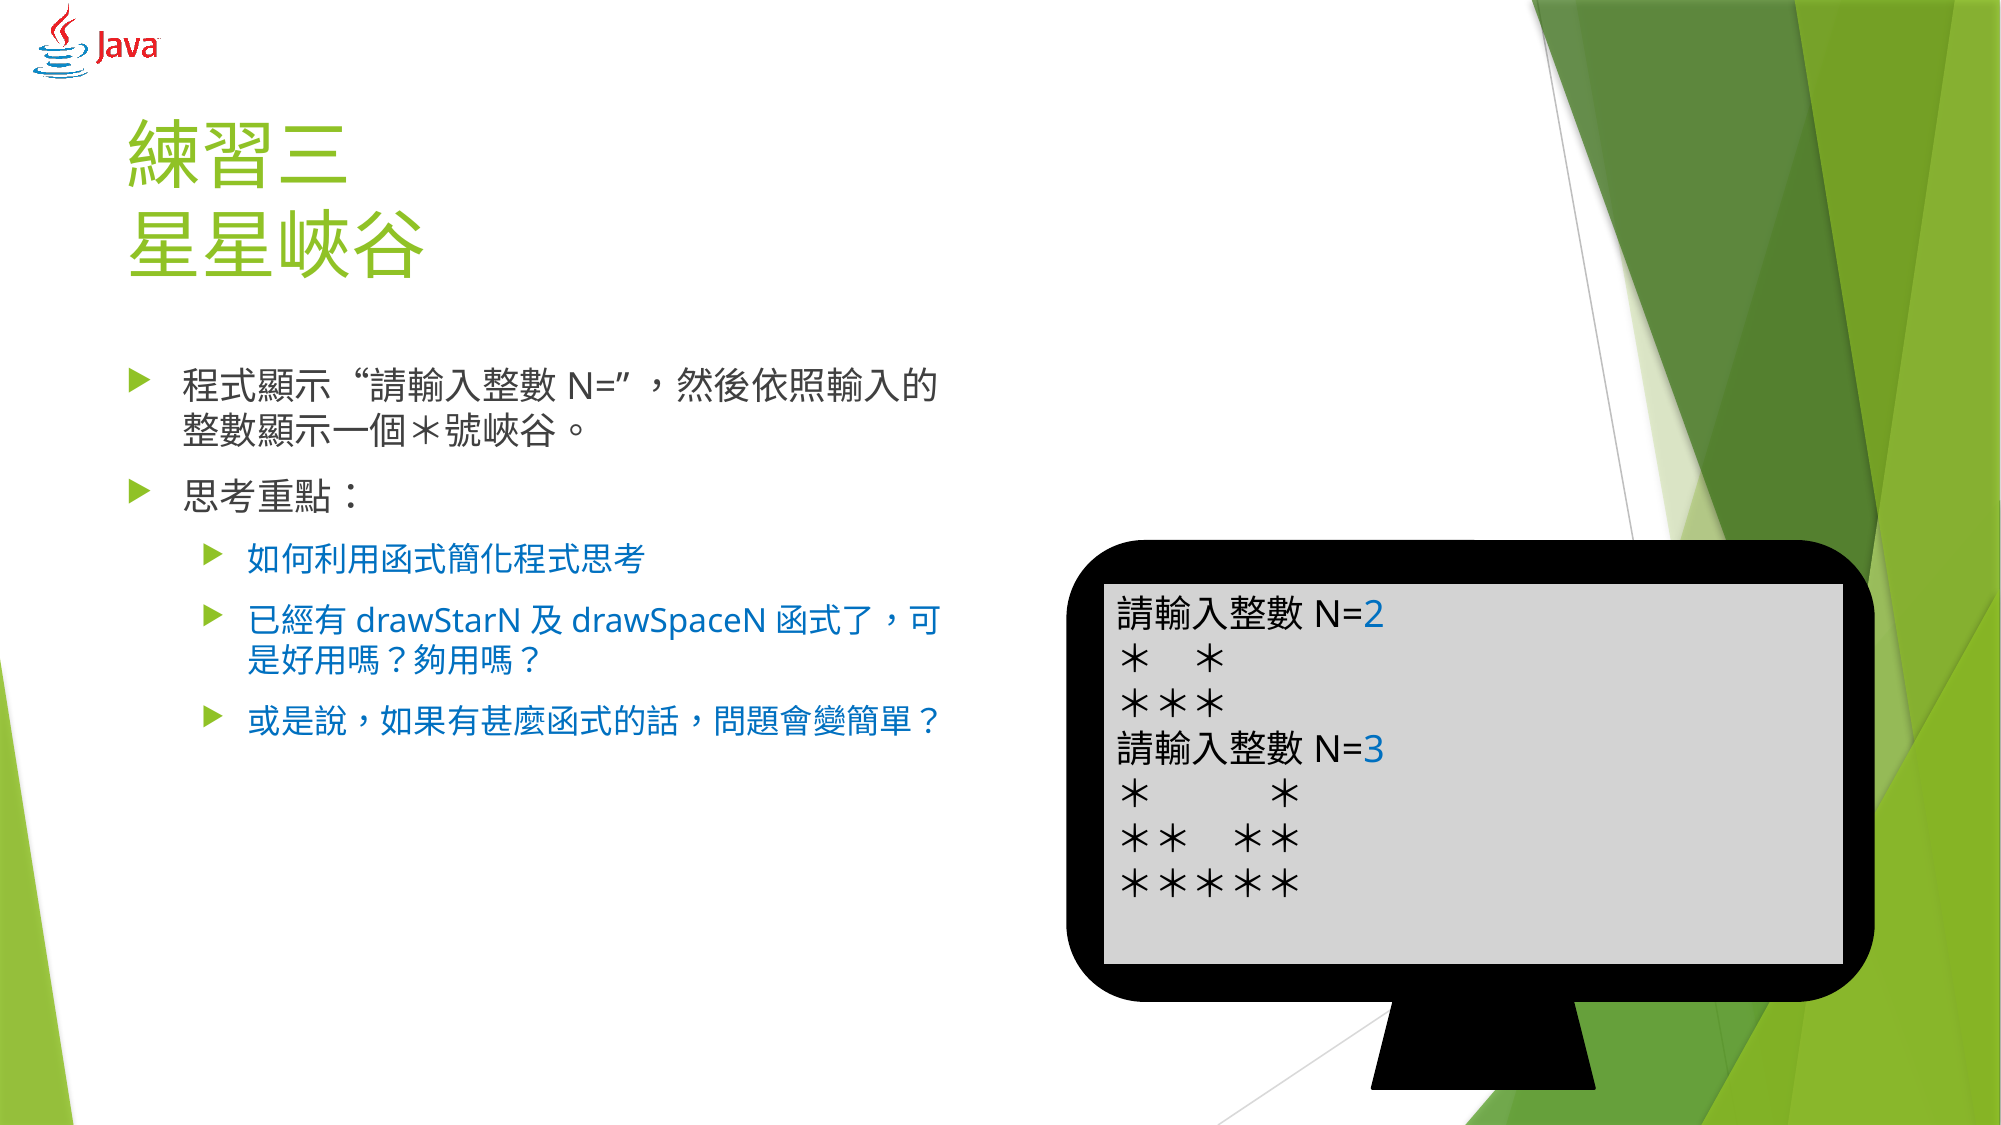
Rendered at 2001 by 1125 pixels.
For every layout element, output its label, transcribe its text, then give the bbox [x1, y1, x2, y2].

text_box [1067, 541, 1874, 1089]
list 程式顯示“請輸入整數N=”，然後依照輸入的整數顯示一個＊號峽谷。 思考重點： 如何利用函式簡化程式思考 已經有drawStarN及drawSpaceN函式了，可是好用嗎？夠用嗎？ 或是說，如果有甚麼函式的話，問題會變簡單？ [111, 354, 962, 992]
picture [27, 1, 165, 79]
title 練習三 星星峽谷 [111, 99, 1522, 317]
